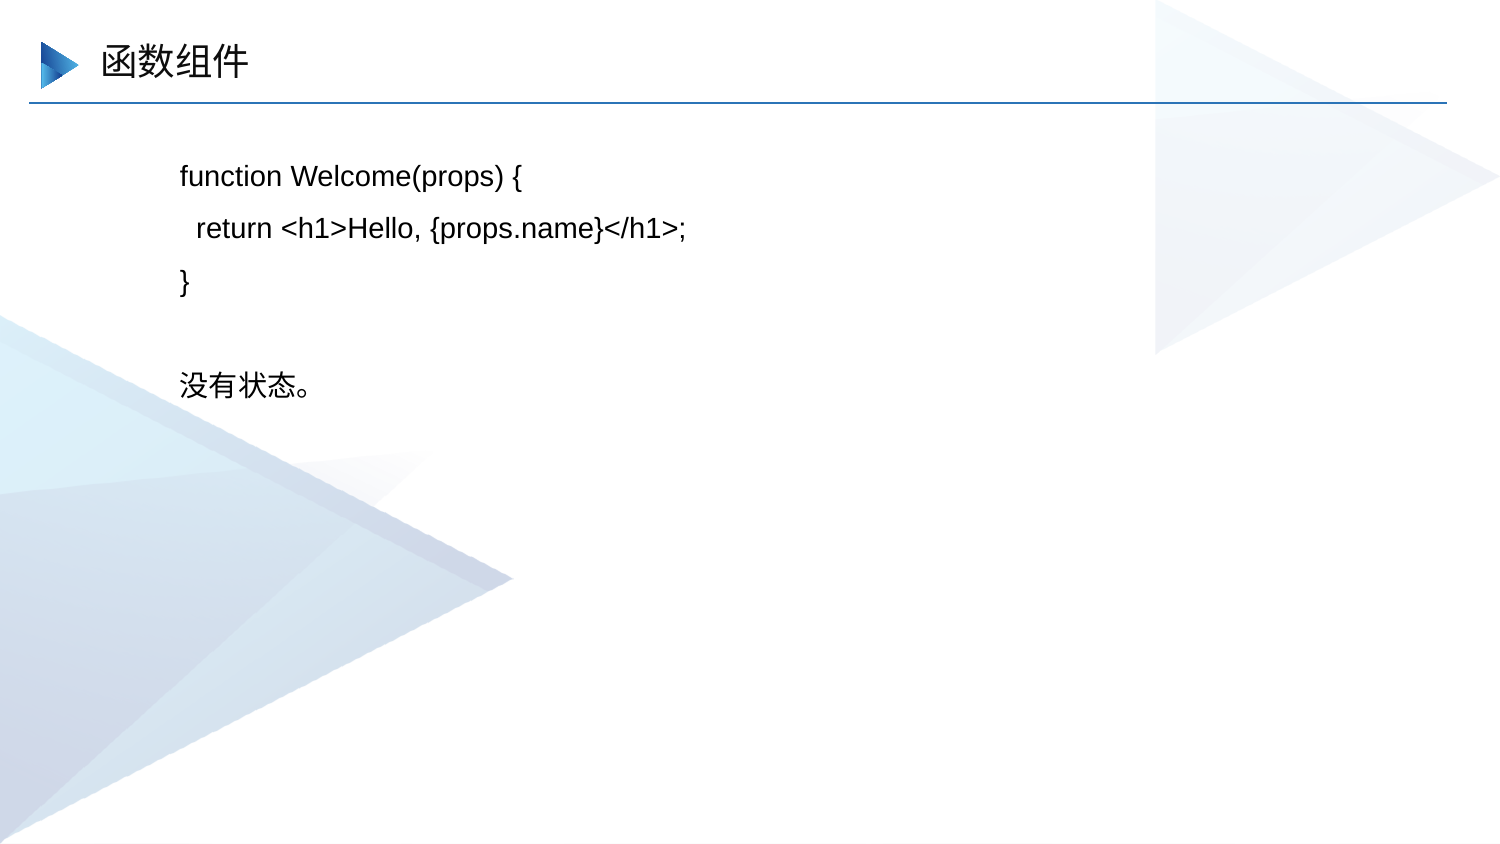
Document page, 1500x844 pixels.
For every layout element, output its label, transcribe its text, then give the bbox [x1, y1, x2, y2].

text_box function Welcome(props) { return <h1>Hello, {props.name}</h1>; } 没有状态。 [164, 132, 1126, 778]
text_box 函数组件 [100, 28, 490, 92]
